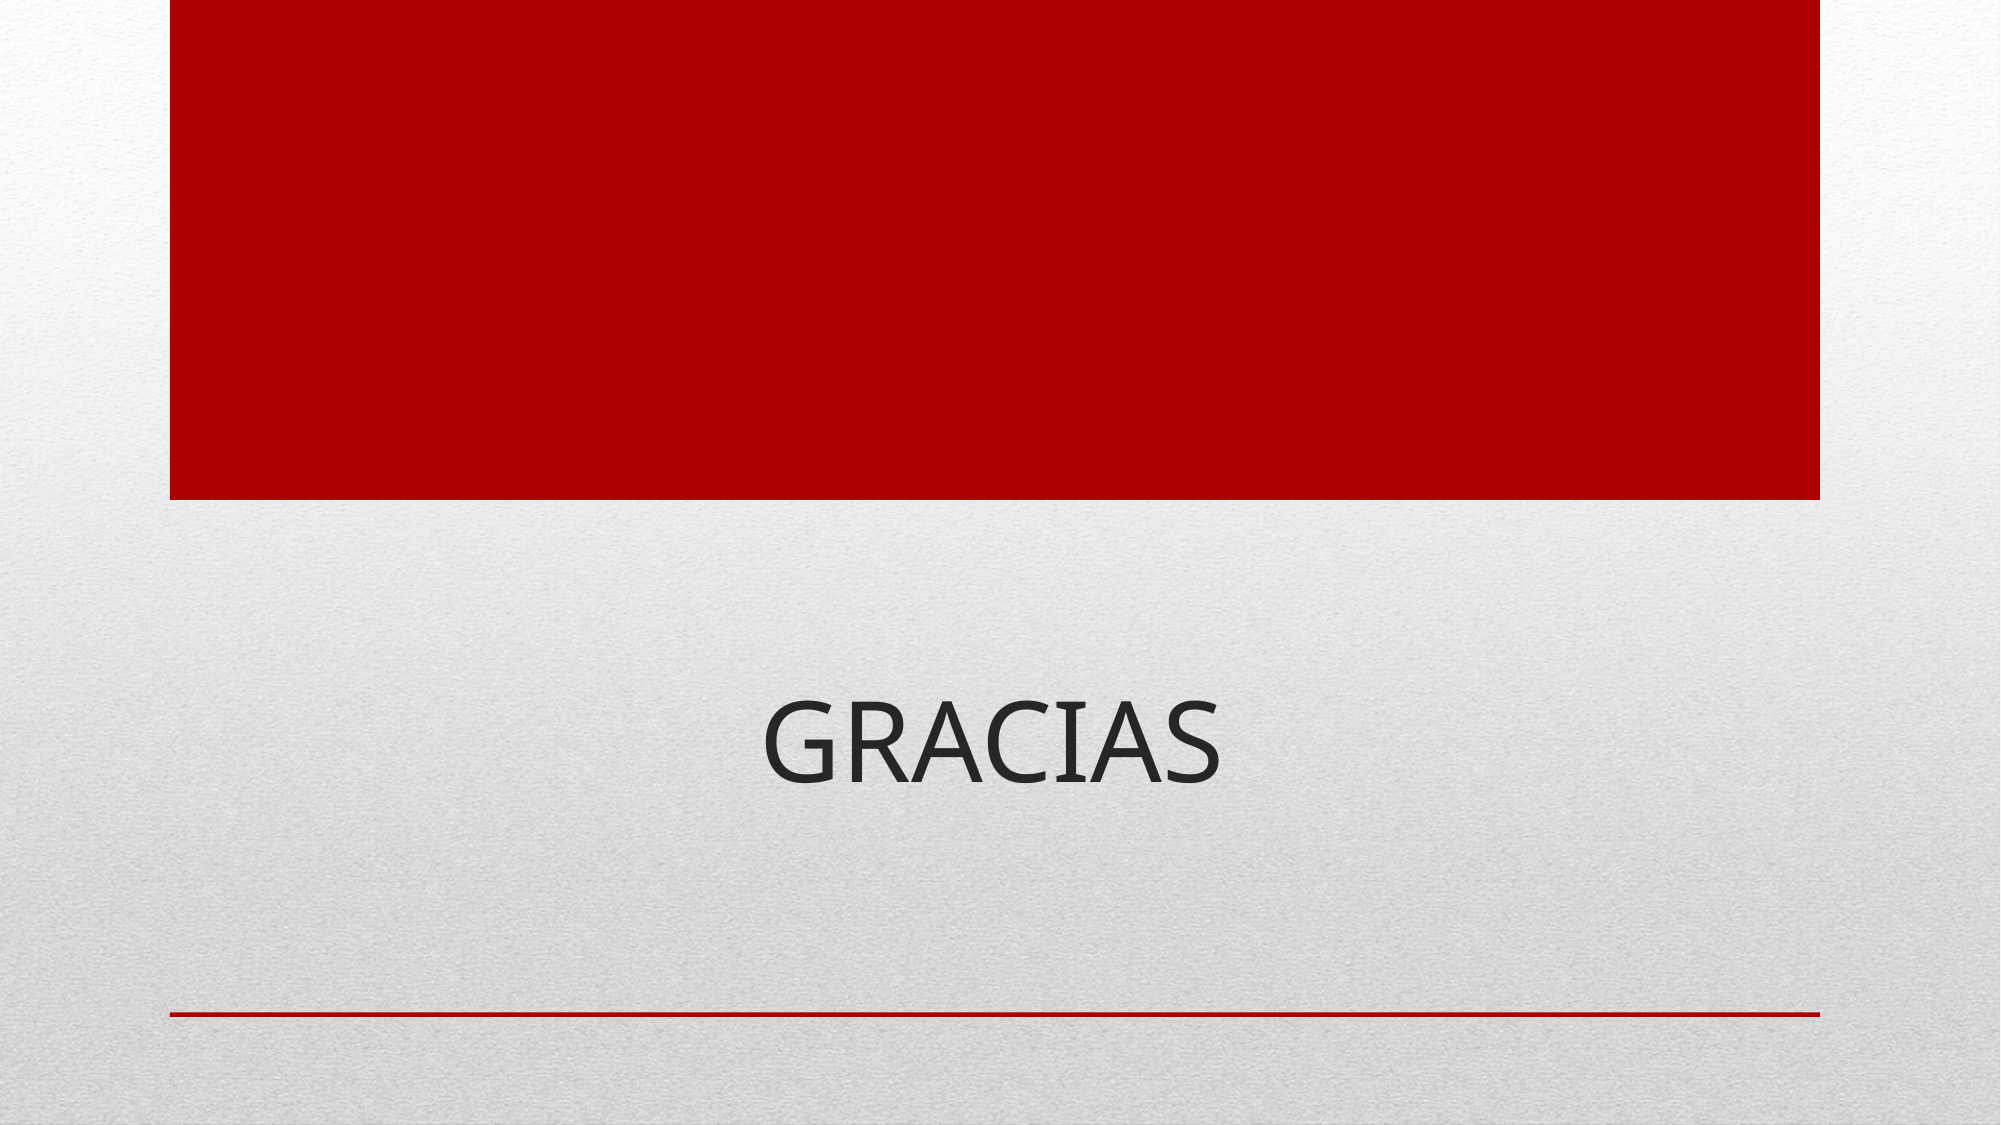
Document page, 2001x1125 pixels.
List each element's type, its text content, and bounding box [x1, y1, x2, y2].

title GRACIAS [166, 537, 1817, 813]
